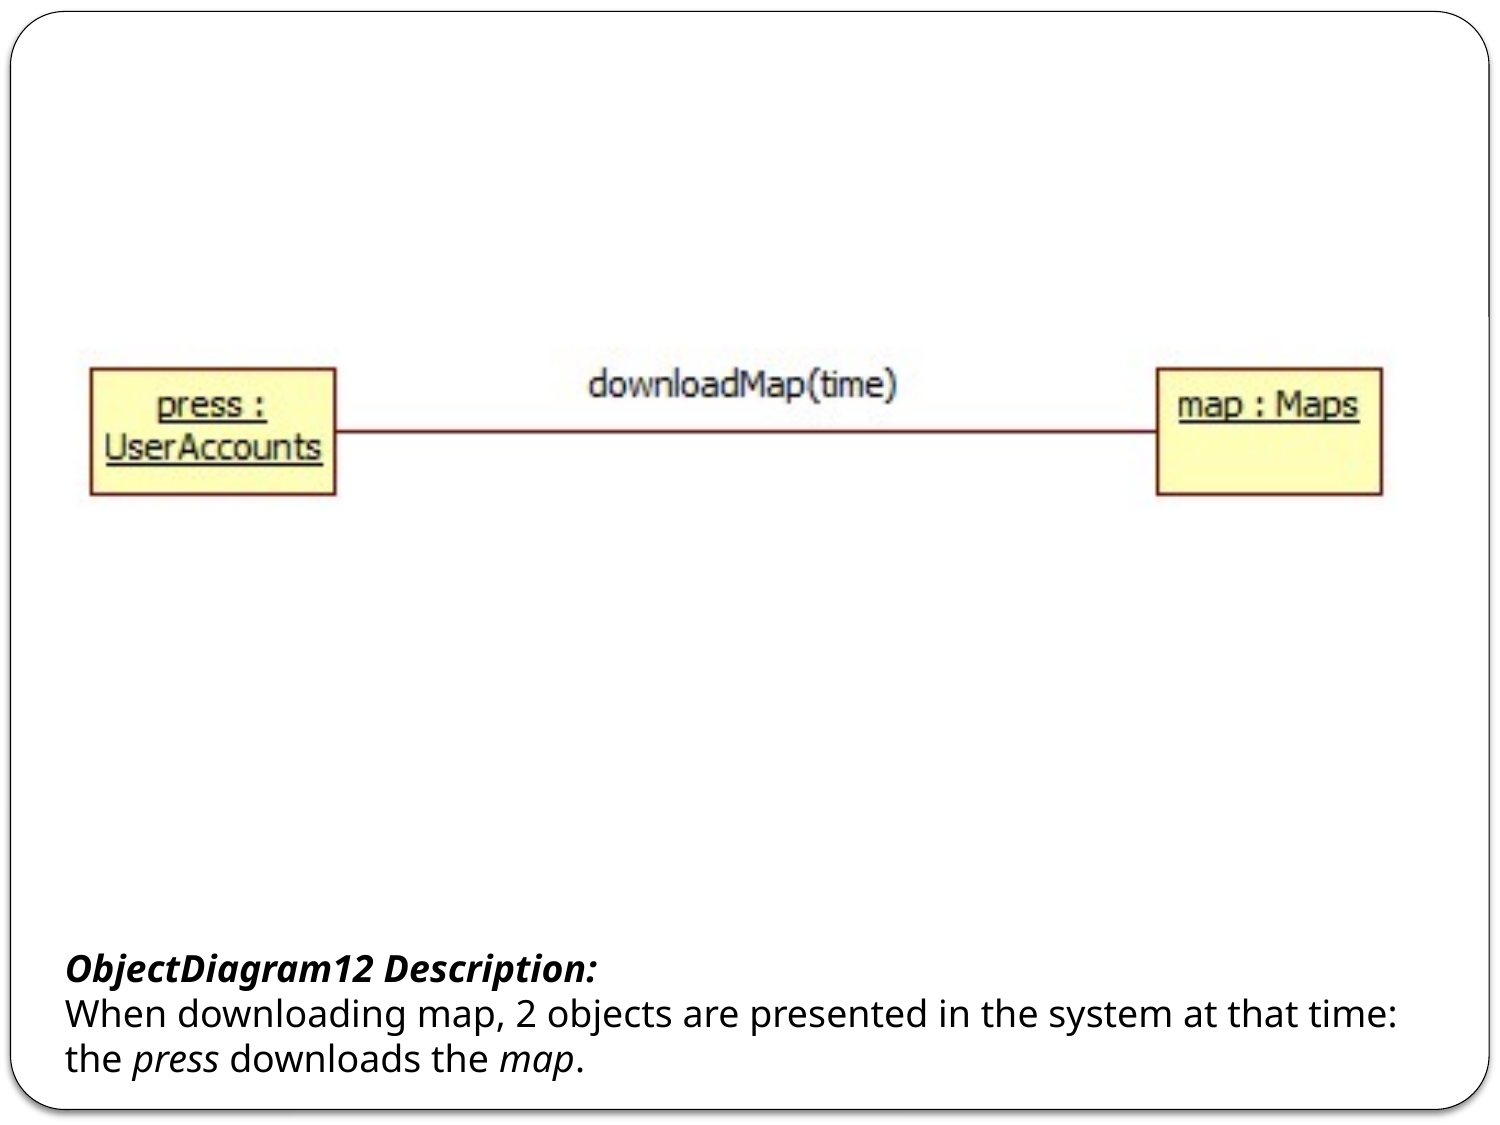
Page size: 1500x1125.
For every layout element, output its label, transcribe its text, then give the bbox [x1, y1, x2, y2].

text_box ObjectDiagram12 Description: When downloading map, 2 objects are presented in the system at that time: the press downloads the map. [49, 937, 1475, 1088]
picture [25, 295, 1451, 563]
